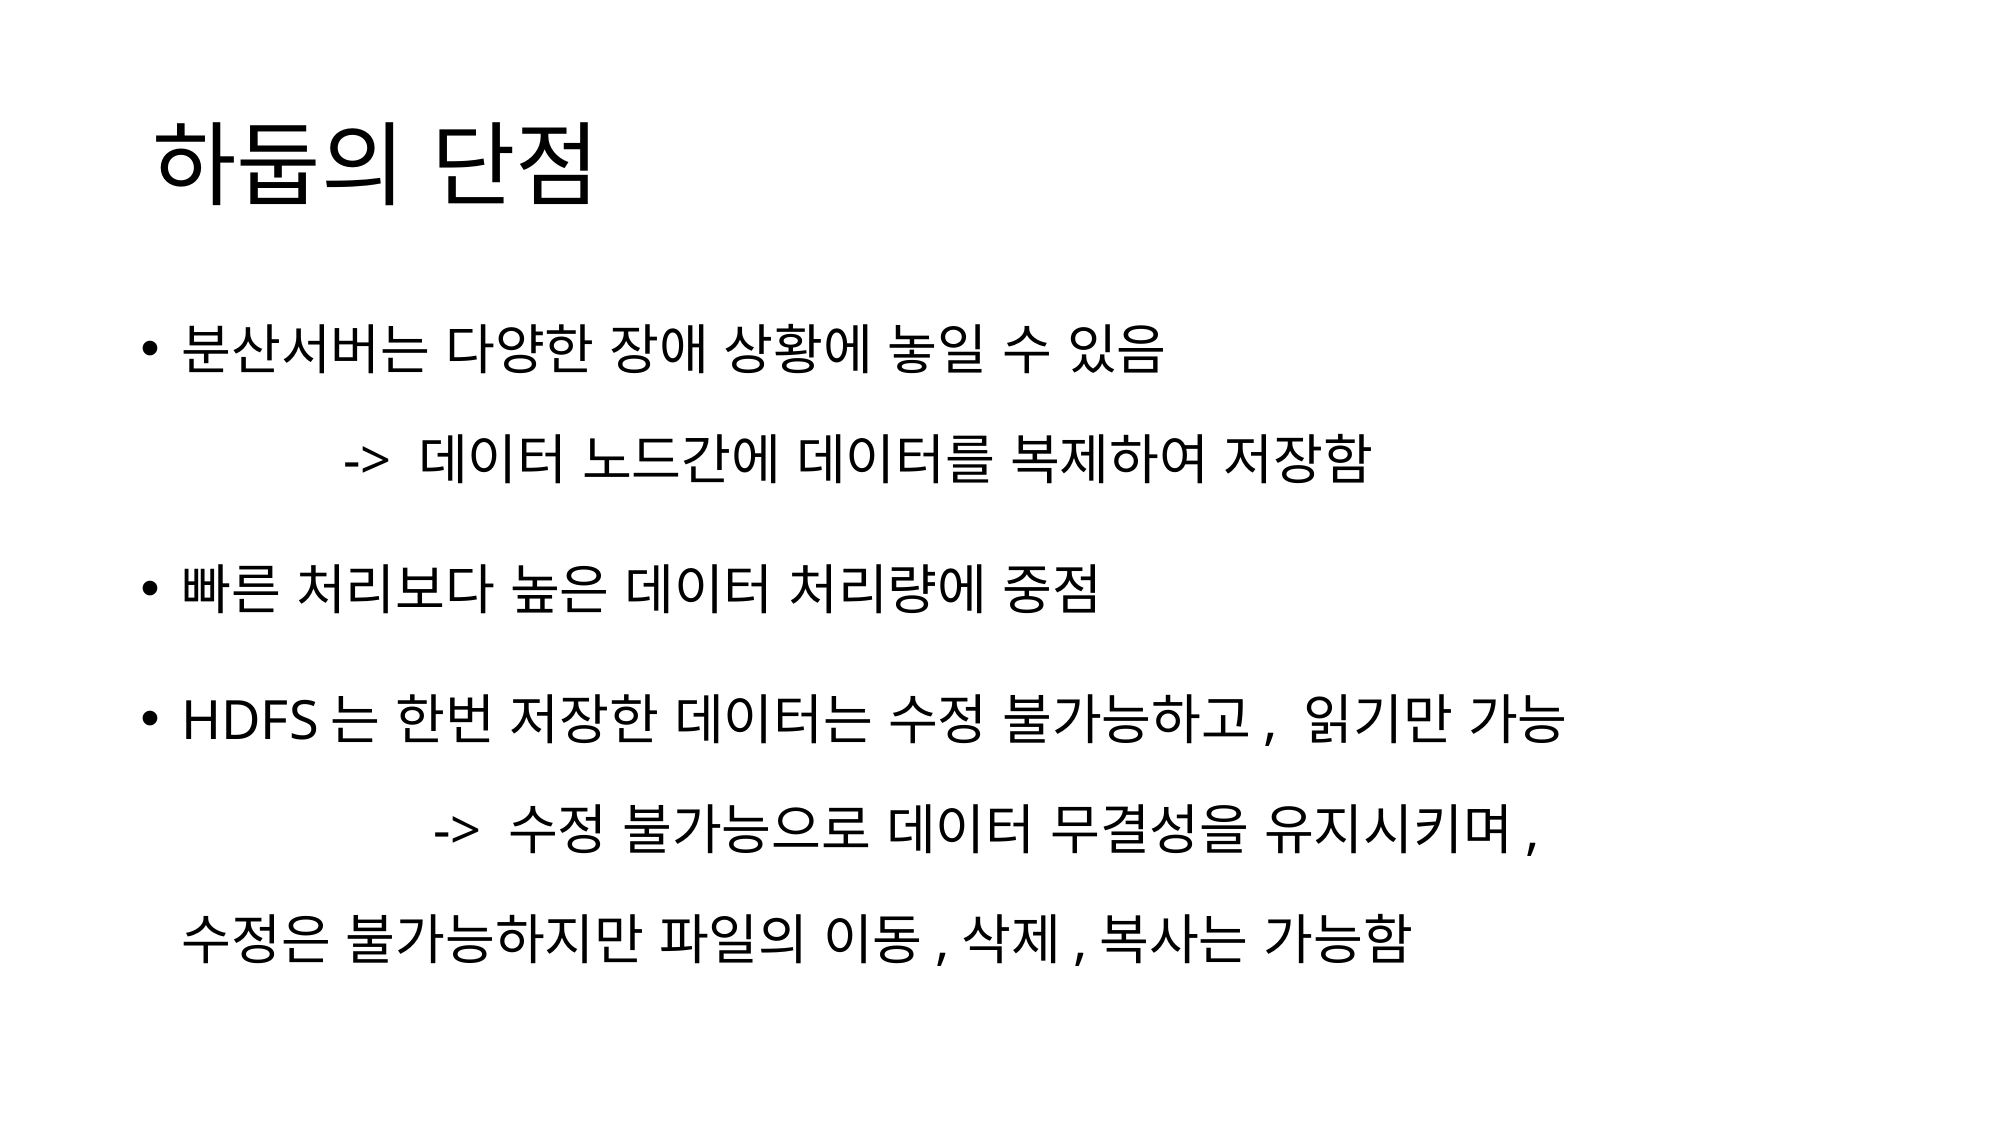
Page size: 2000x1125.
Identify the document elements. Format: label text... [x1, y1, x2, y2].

list 분산서버는 다양한 장애 상황에 놓일 수 있음 -> 데이터 노드간에 데이터를 복제하여 저장함 빠른 처리보다 높은 데이터 처리량에 중점 HDFS는 한번 저장한 데이터는 수정 불가능하고, 읽기만 가능 -> 수정 불가능으로 데이터 무결성을 유지시키며, 수정은 불가능하지만 파일의 이동,삭제,복사는 가능함 [125, 262, 1600, 988]
title 하둡의 단점 [137, 59, 1862, 278]
